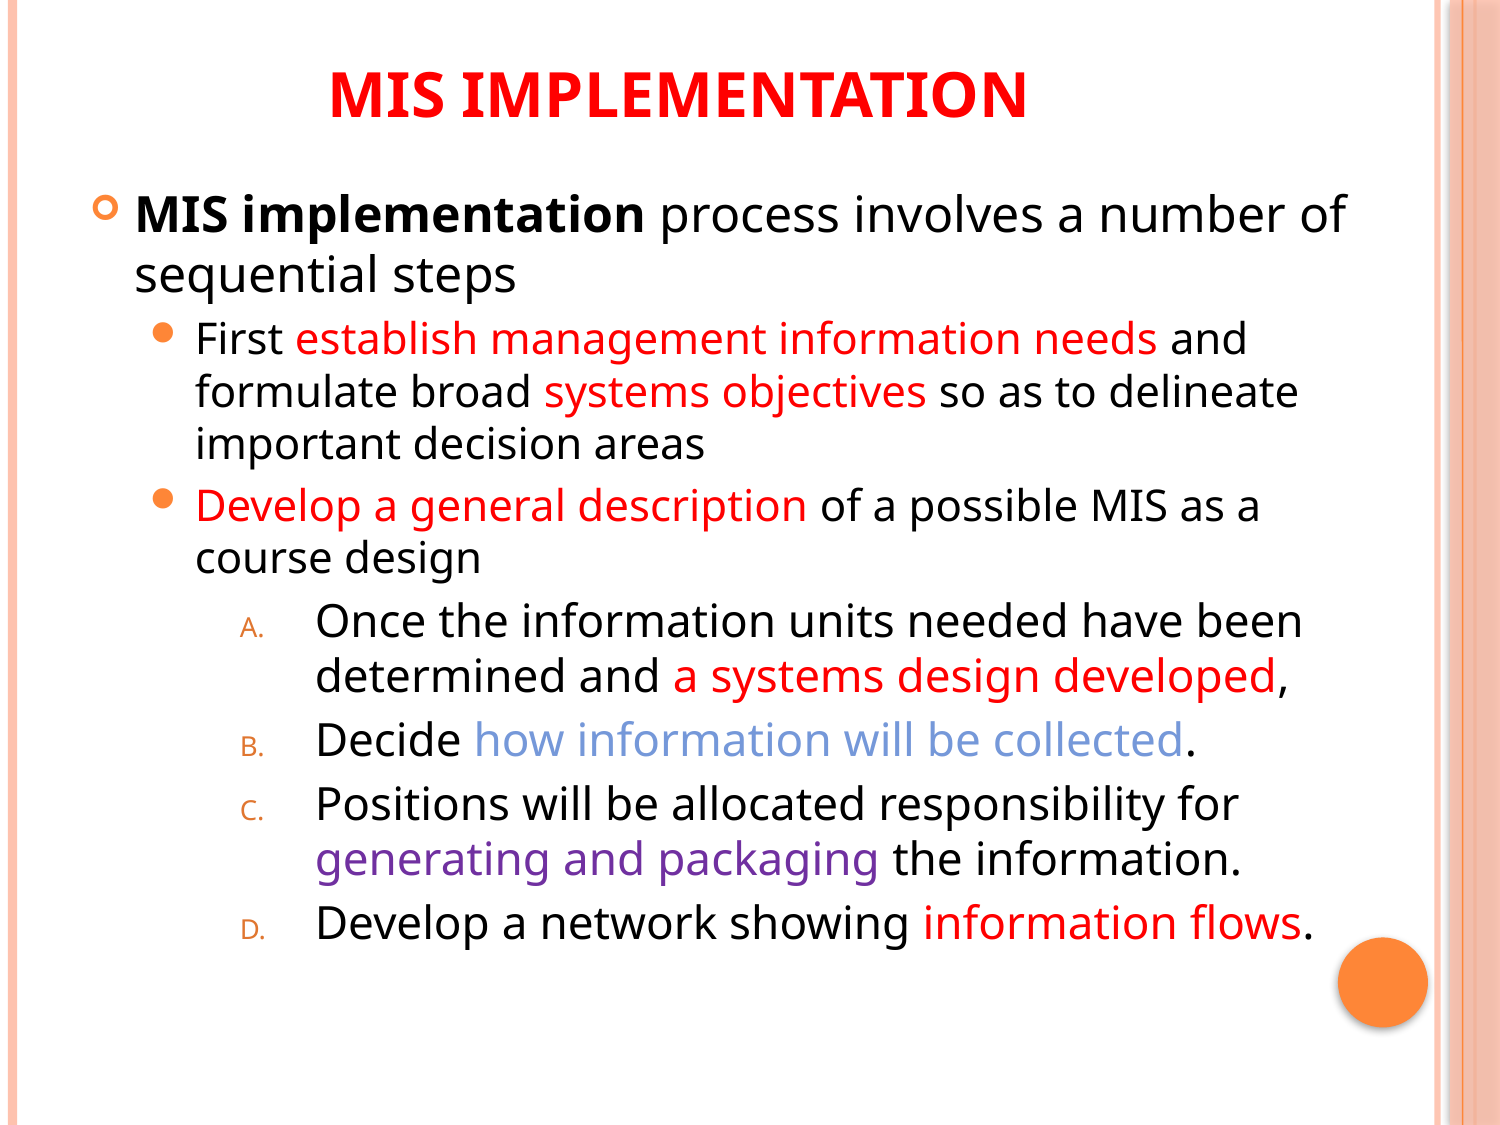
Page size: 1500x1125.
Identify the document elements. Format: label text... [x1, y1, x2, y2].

list MIS implementation process involves a number of sequential steps First establish management information needs and formulate broad systems objectives so as to delineate important decision areas Develop a general description of a possible MIS as a course design Once the information units needed have been determined and a systems design developed, Decide how information will be collected. Positions will be allocated responsibility for generating and packaging the information. Develop a network showing information flows. [75, 174, 1413, 1050]
title MIS implementation [75, 45, 1300, 138]
